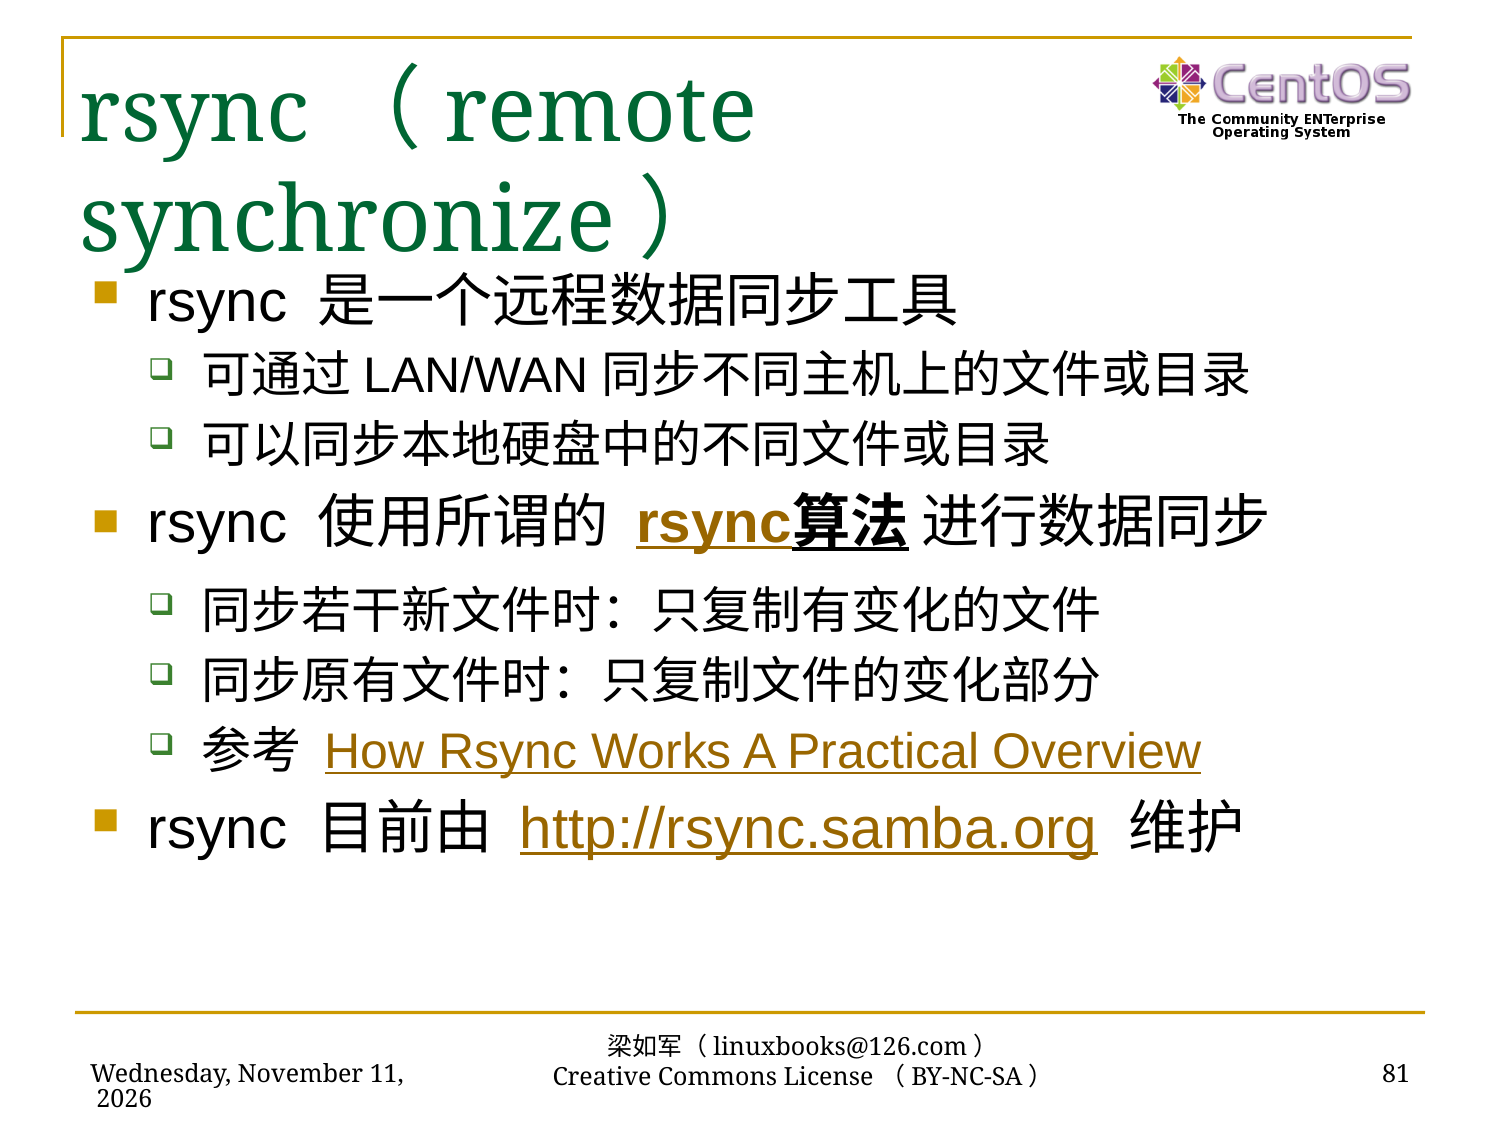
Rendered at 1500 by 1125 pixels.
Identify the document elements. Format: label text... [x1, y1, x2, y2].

picture [1389, 54, 1412, 140]
list rsync 是一个远程数据同步工具 可通过LAN/WAN同步不同主机上的文件或目录 可以同步本地硬盘中的不同文件或目录 rsync 使用所谓的 rsync算法 进行数据同步 同步若干新文件时：只复制有变化的文件 同步原有文件时：只复制文件的变化部分 参考 How Rsync Works A Practical Overview rsync 目前由 http://rsync.samba.org 维护 [76, 255, 1412, 988]
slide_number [74, 1023, 426, 1100]
footer 梁如军（linuxbooks@126.com） Creative Commons License（BY-NC-SA） [359, 1022, 1247, 1099]
title rsync（remote synchronize） [64, 42, 1389, 219]
slide_number 81 [1074, 1023, 1426, 1100]
